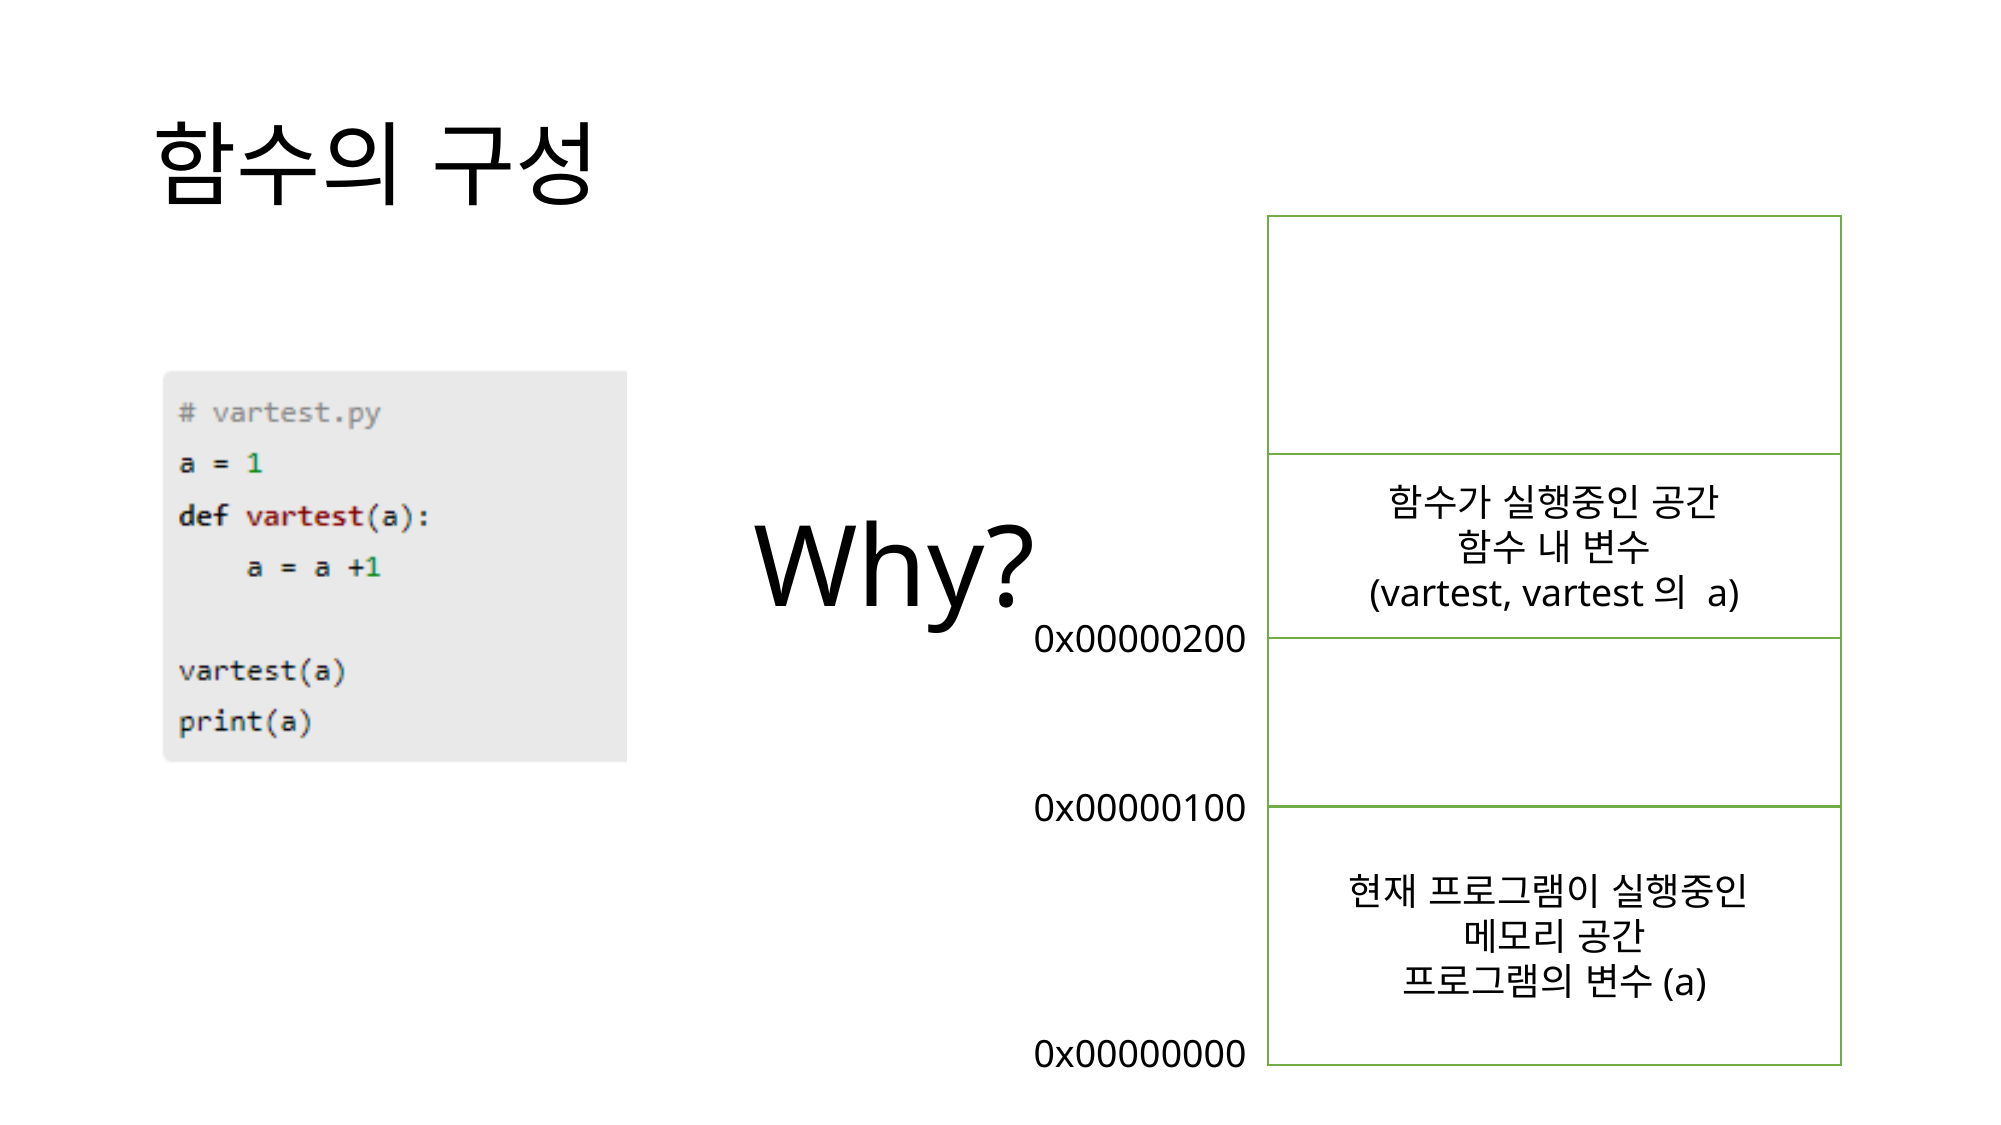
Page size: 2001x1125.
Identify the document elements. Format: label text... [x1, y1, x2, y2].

picture [137, 338, 627, 787]
text_box 0x00000100 [1018, 776, 1269, 836]
text_box 0x00000200 [1018, 607, 1269, 668]
text_box 0x00000000 [1018, 1022, 1269, 1083]
text_box 현재 프로그램이 실행중인 메모리 공간 프로그램의 변수(a) [1267, 805, 1842, 1066]
text_box [1267, 215, 1842, 453]
text_box 함수가 실행중인 공간 함수 내 변수 (vartest, vartest의 a) [1267, 453, 1842, 639]
text_box [1267, 639, 1842, 805]
text_box Why? [738, 486, 1052, 637]
title 함수의 구성 [137, 59, 1863, 278]
